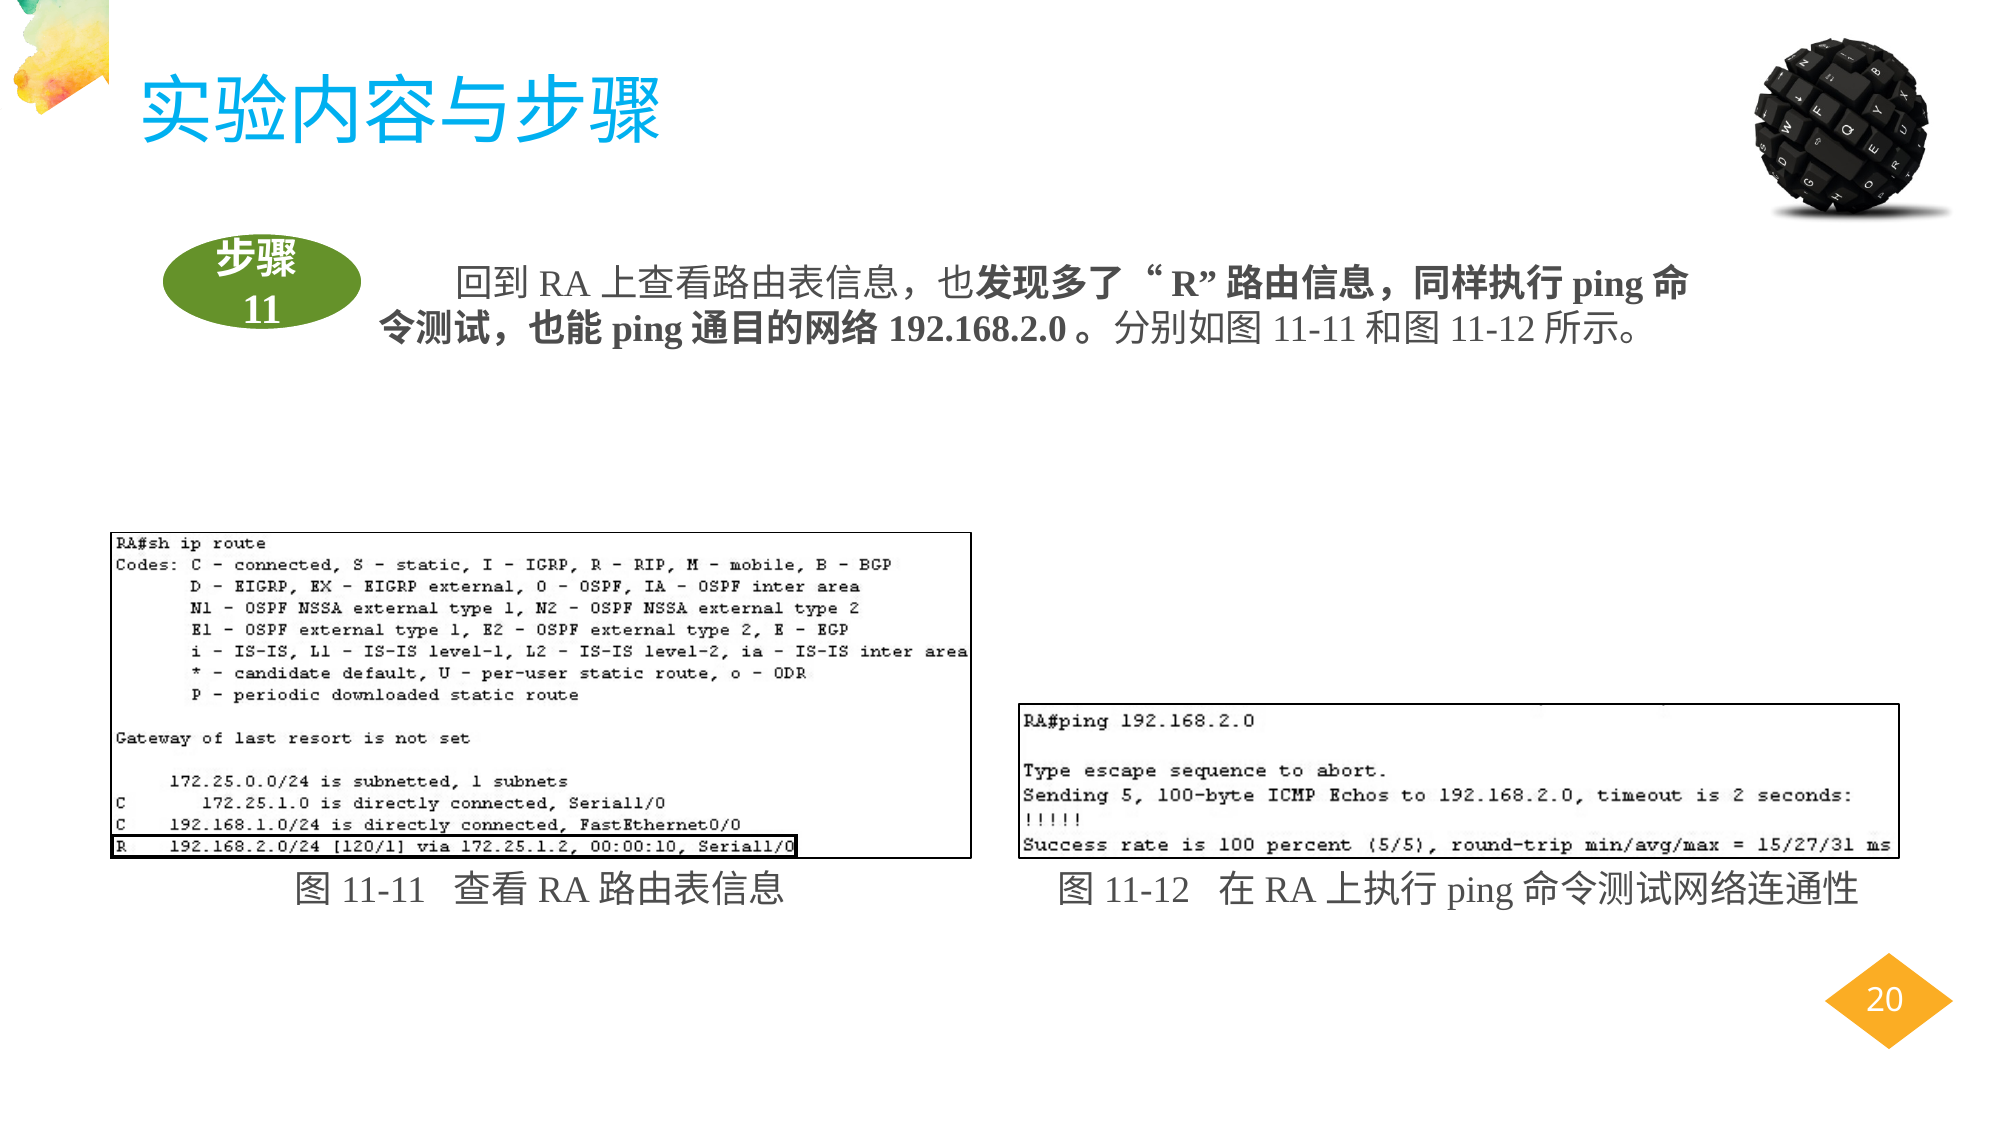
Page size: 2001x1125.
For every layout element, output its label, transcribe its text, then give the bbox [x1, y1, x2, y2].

picture [0, 0, 109, 142]
picture [1704, 12, 1994, 233]
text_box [1019, 704, 1899, 918]
text_box 实验内容与步骤 [123, 42, 1381, 184]
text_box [111, 533, 970, 918]
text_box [160, 232, 1728, 360]
